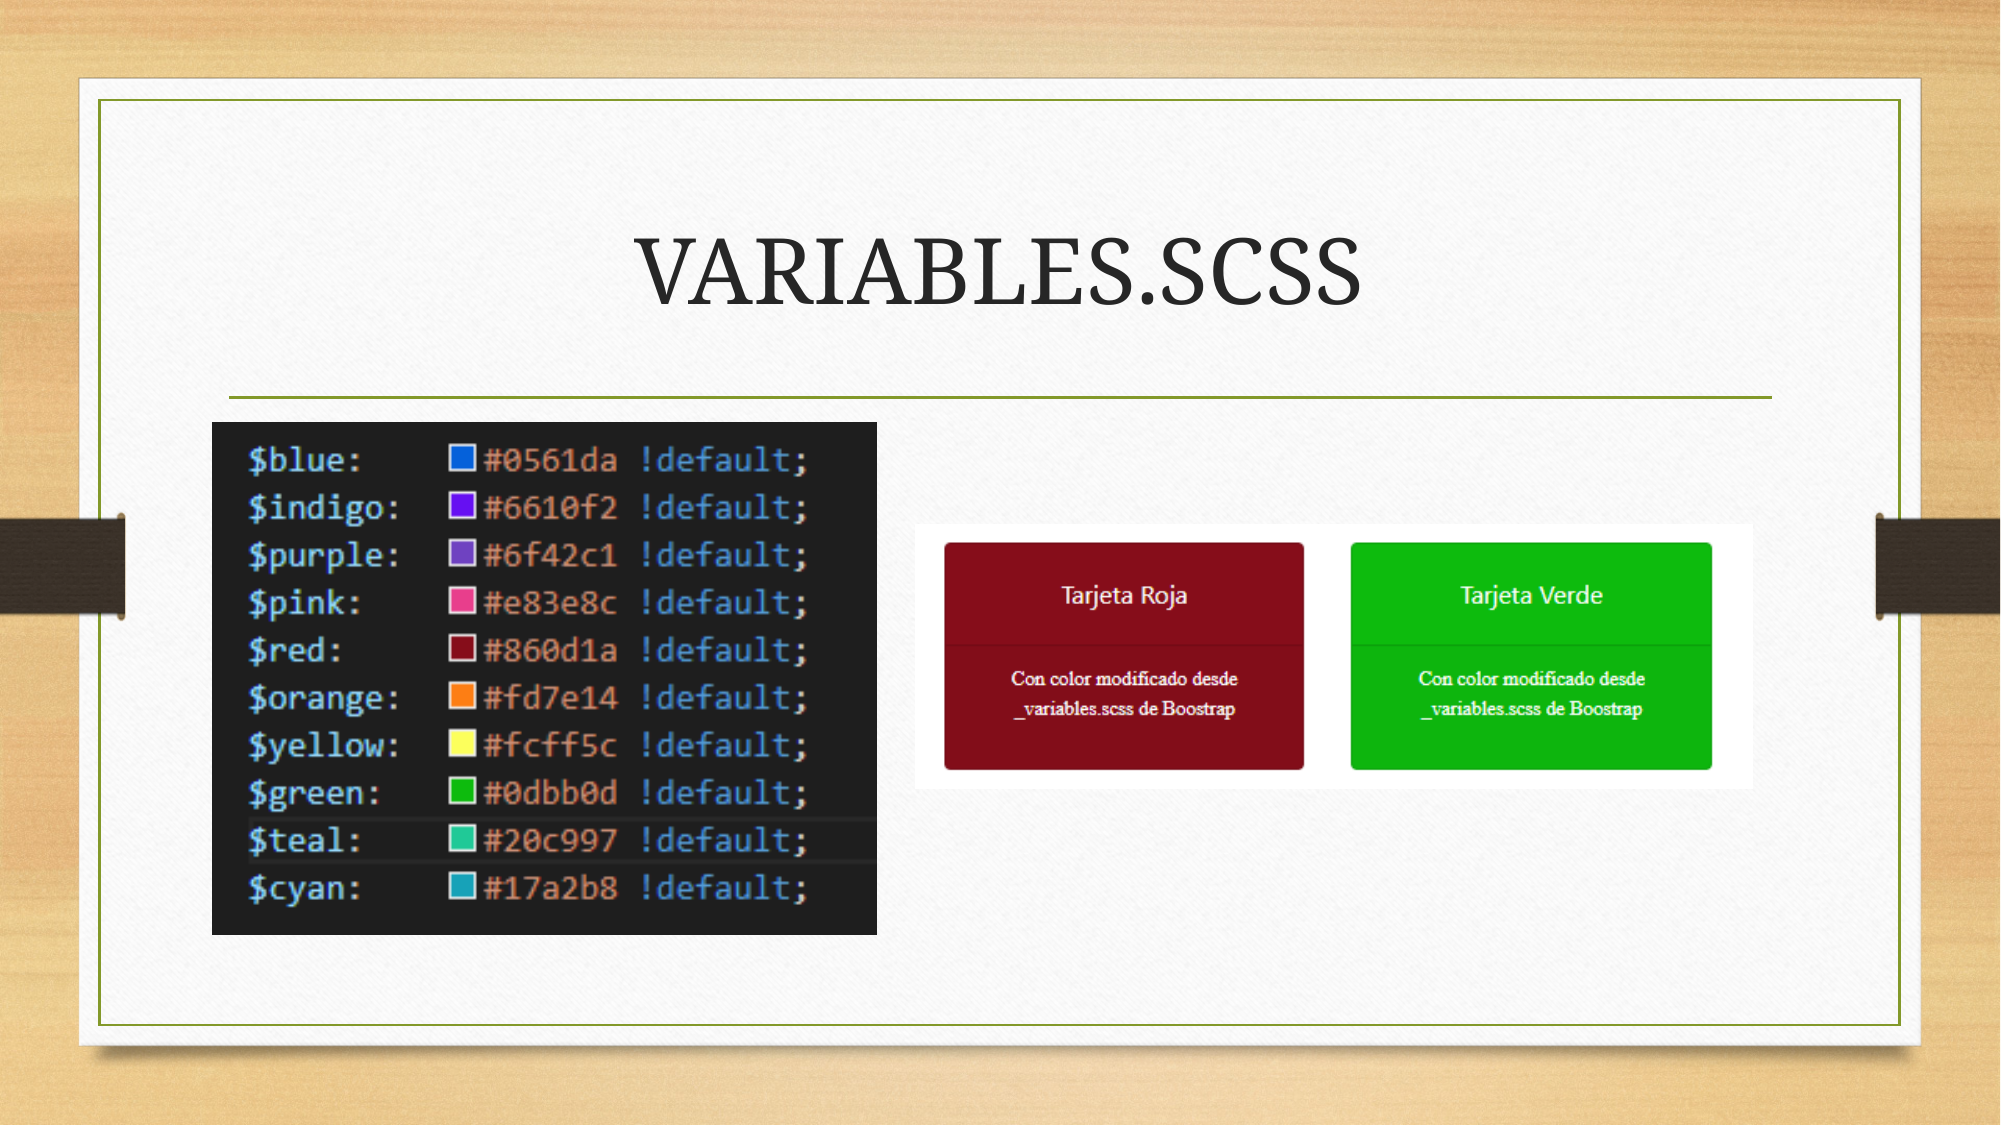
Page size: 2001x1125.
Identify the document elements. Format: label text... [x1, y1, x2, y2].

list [212, 421, 878, 935]
title VARIABLES.SCSS [212, 161, 1788, 375]
picture [0, 0, 2001, 1125]
